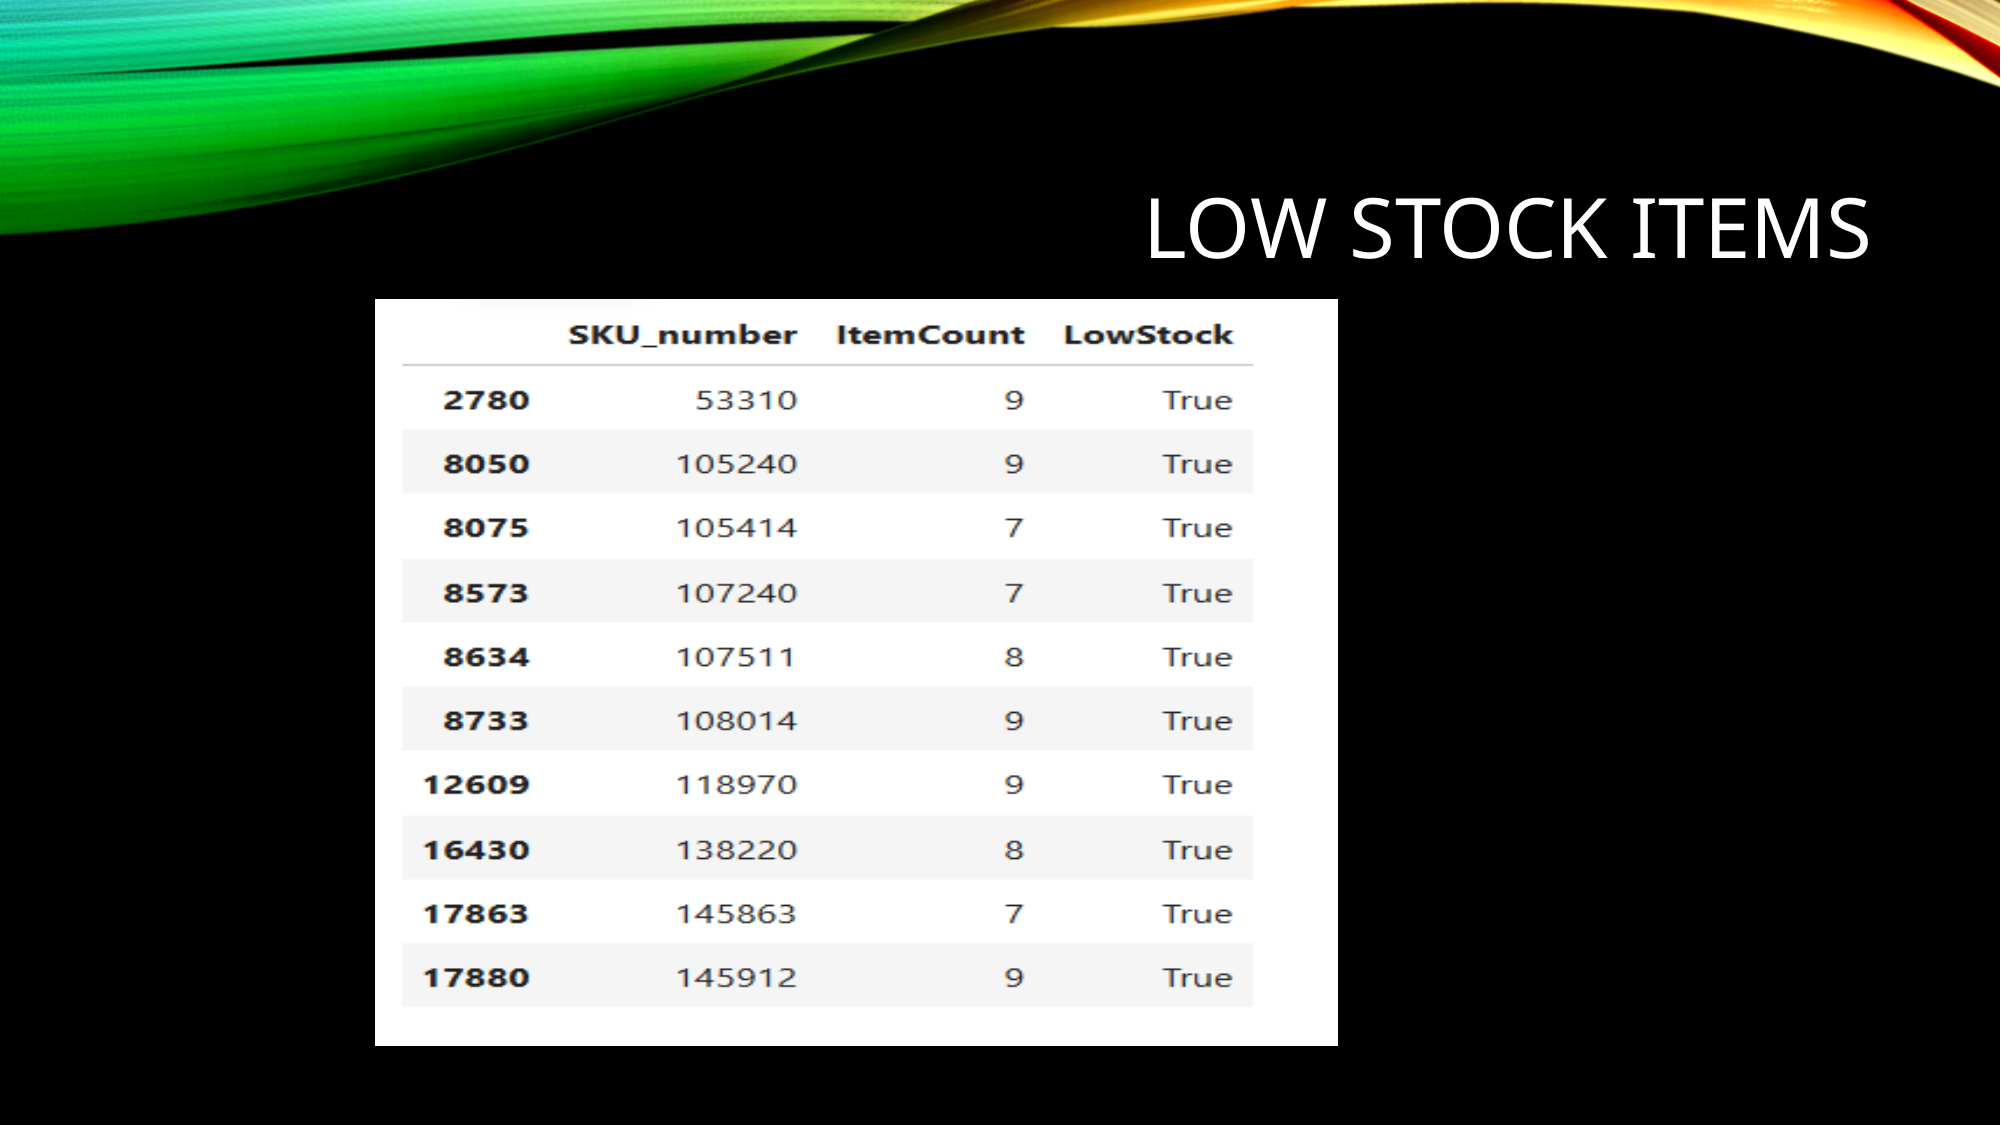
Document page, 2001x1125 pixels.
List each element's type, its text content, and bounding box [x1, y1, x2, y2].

title Low Stock Items [474, 125, 1888, 338]
picture [0, 0, 2000, 237]
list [374, 299, 1338, 1046]
